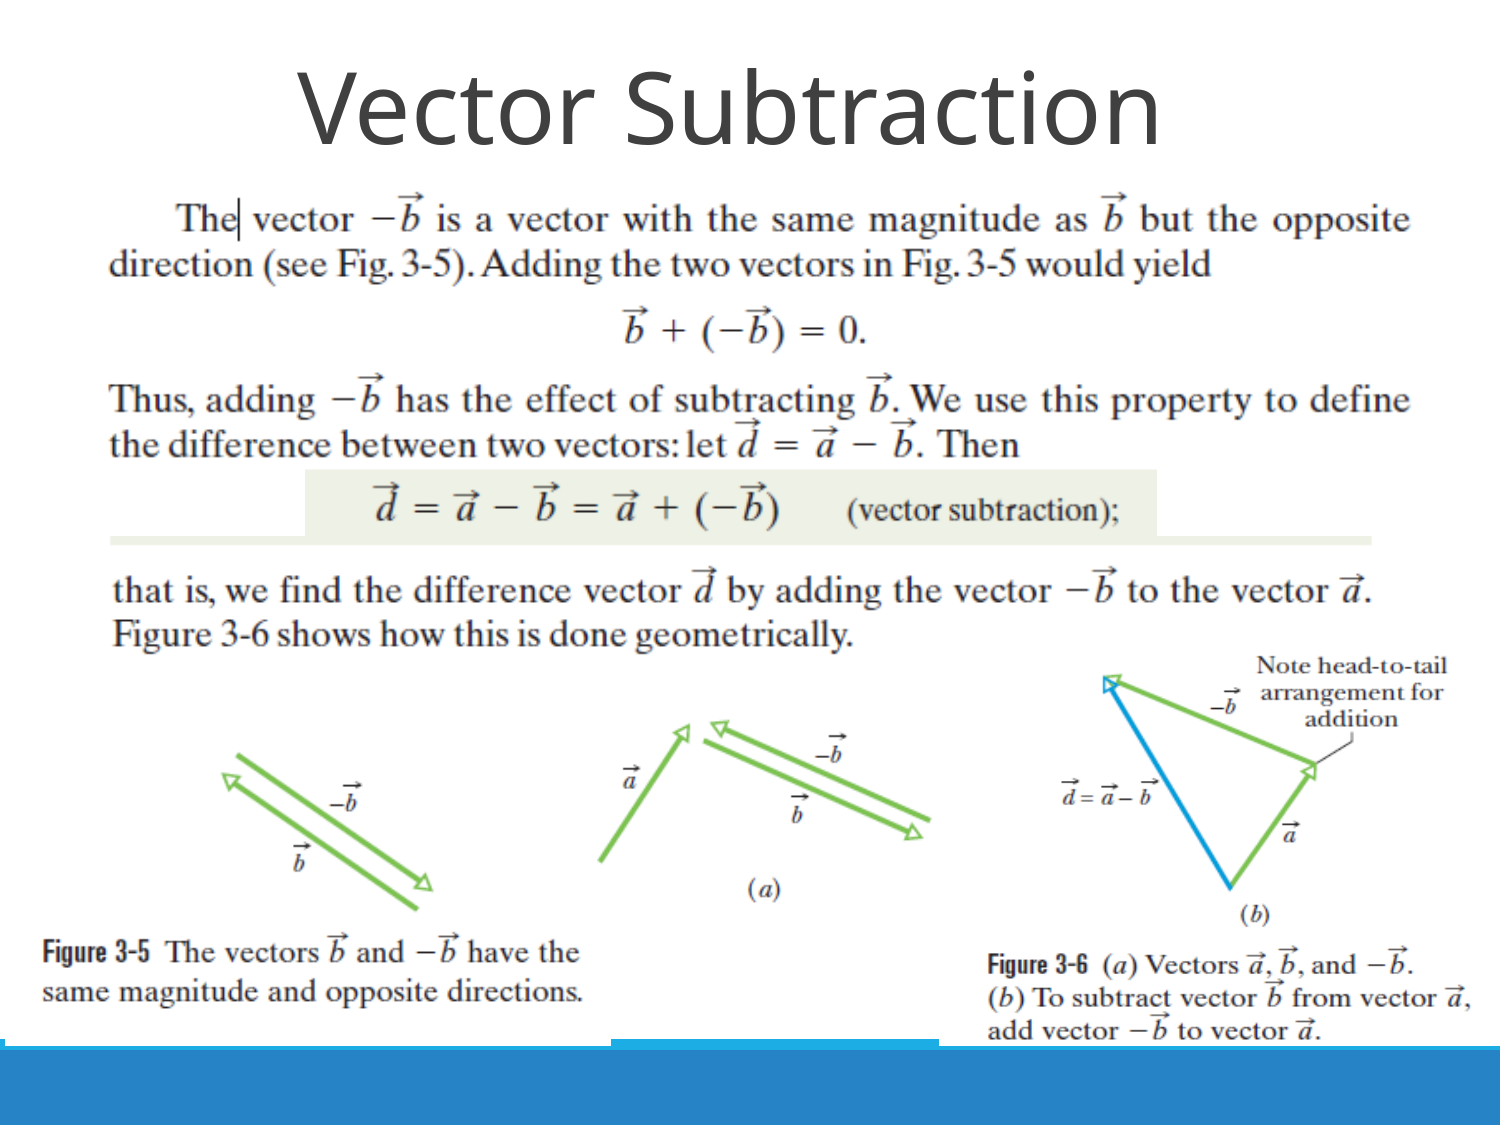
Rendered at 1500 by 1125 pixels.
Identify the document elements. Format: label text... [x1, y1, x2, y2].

picture [4, 166, 1500, 1047]
title Vector Subtraction [112, 0, 1350, 165]
